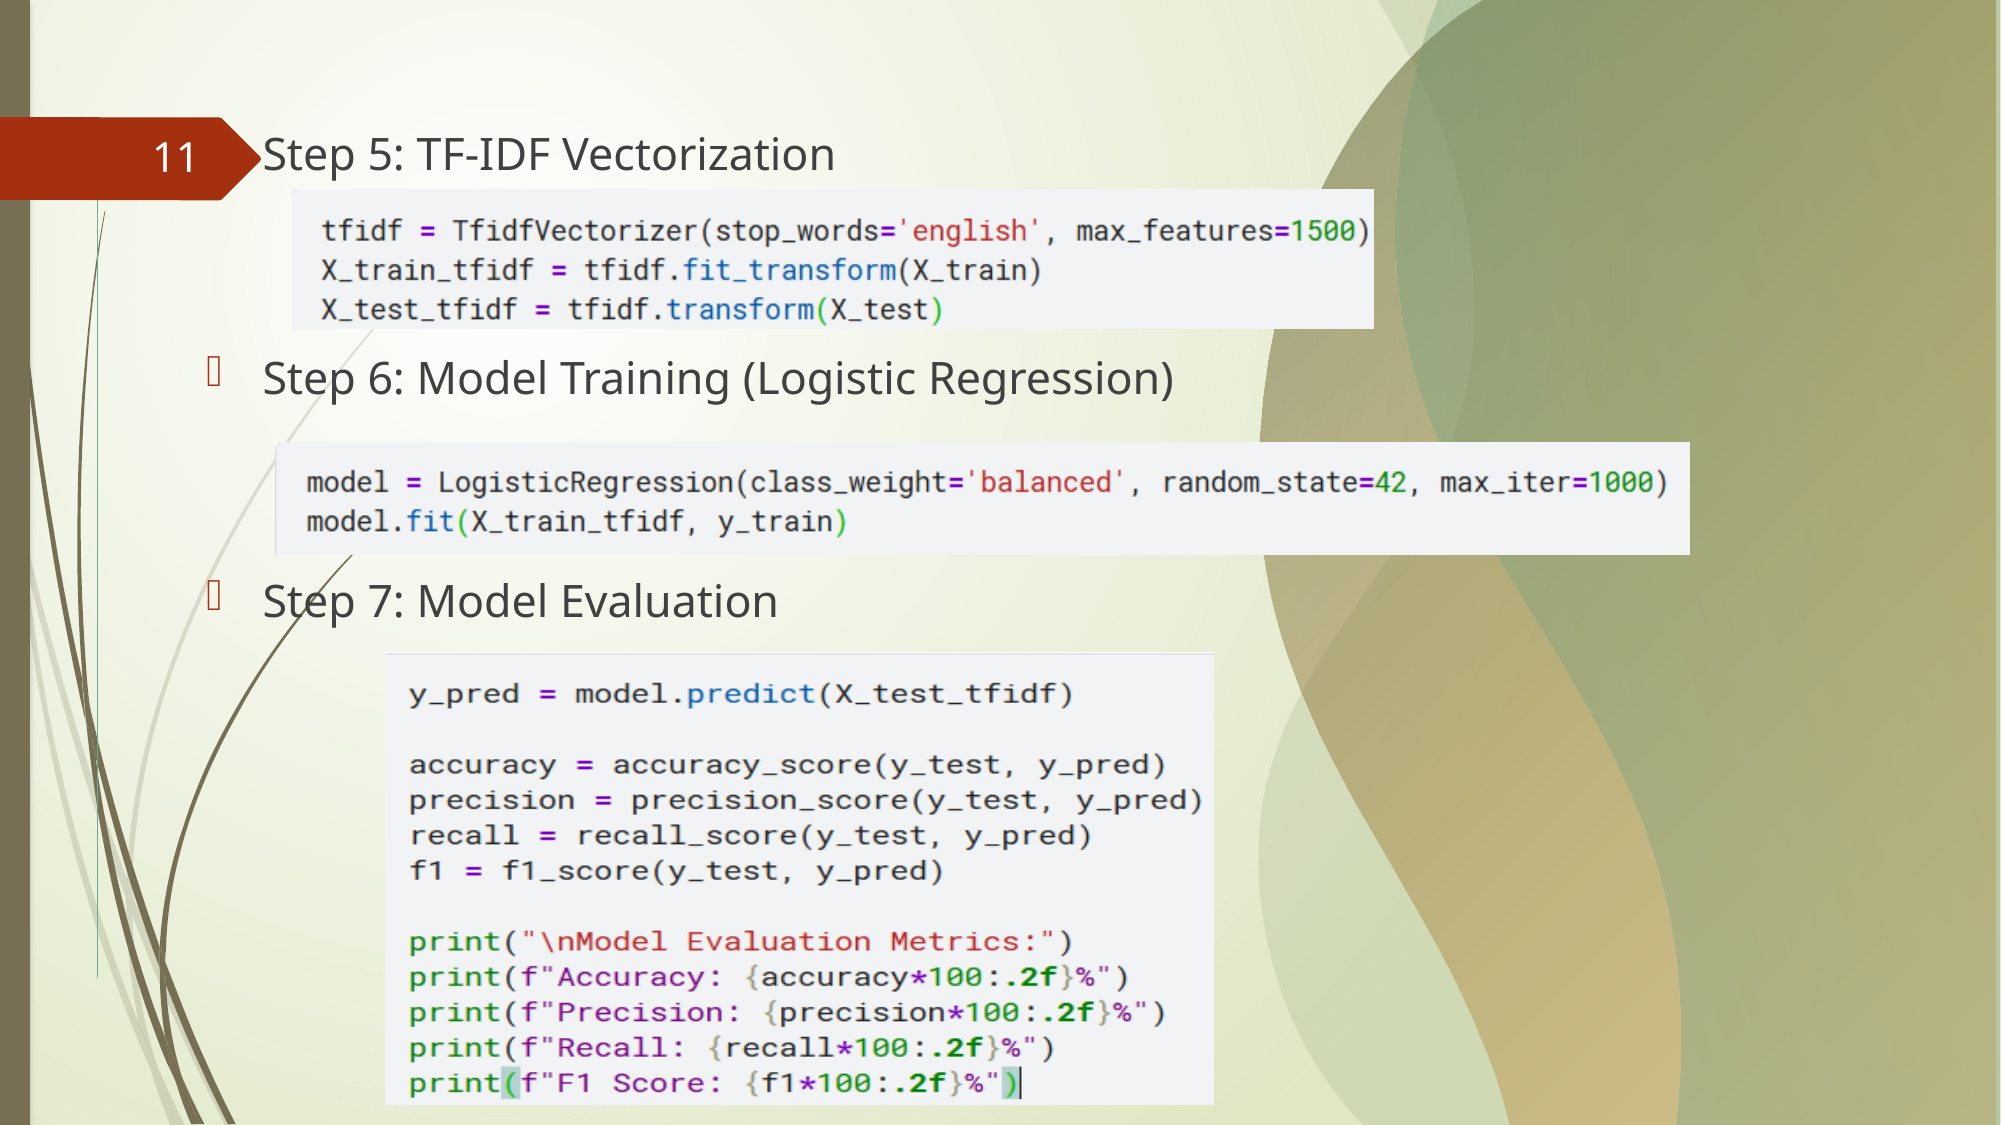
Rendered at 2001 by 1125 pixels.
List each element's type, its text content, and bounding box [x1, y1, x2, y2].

slide_number 11 [87, 129, 216, 190]
picture [275, 441, 1690, 555]
list Step 5: TF-IDF Vectorization Step 6: Model Training (Logistic Regression) Step 7: Model Evaluation [191, 118, 1887, 996]
picture [385, 651, 1214, 1105]
picture [292, 188, 1375, 329]
